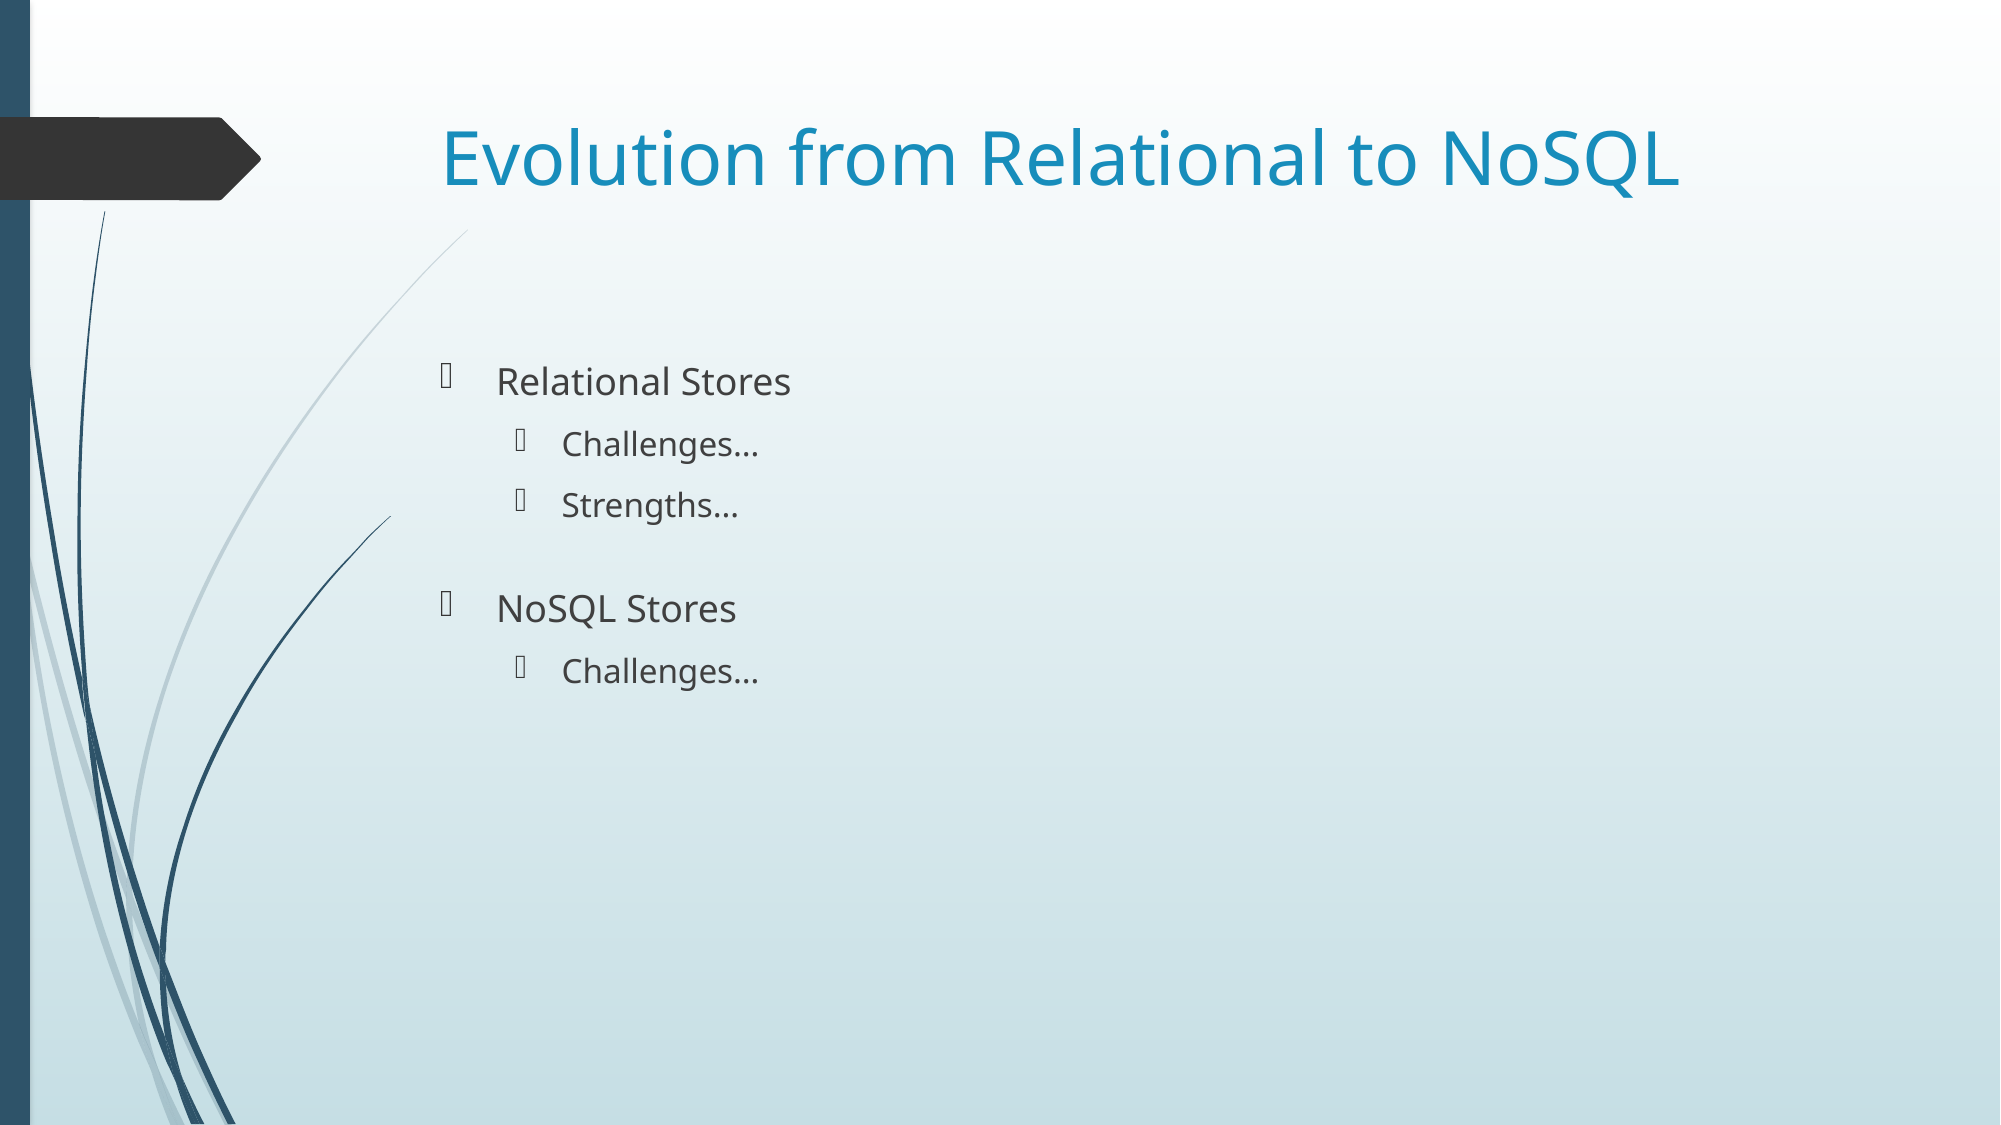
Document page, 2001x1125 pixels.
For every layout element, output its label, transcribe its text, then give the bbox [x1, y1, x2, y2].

list Relational Stores Challenges… Strengths… NoSQL Stores Challenges… [424, 350, 1888, 970]
title Evolution from Relational to NoSQL [425, 102, 1888, 313]
